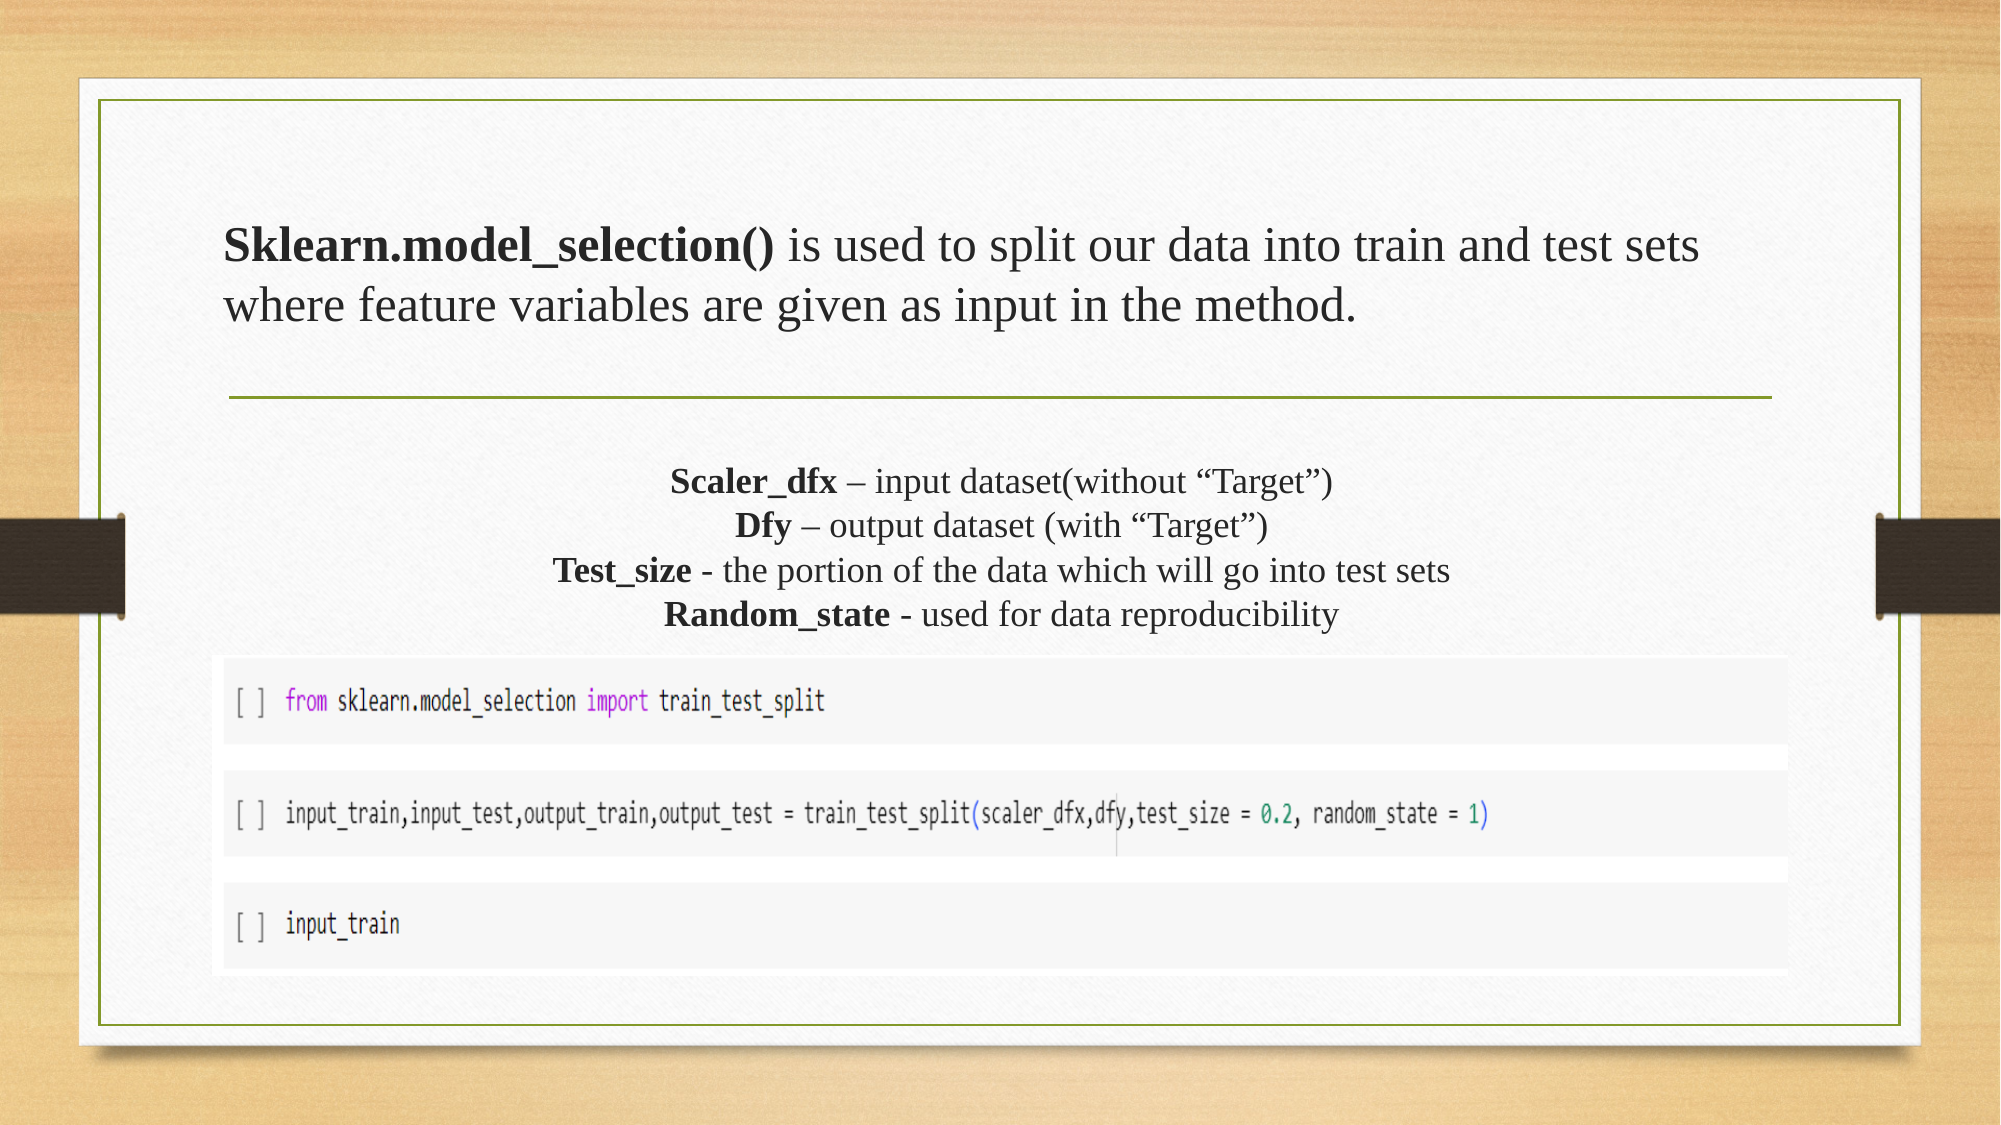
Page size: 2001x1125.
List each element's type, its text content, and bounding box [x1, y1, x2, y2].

picture [0, 0, 2001, 1125]
text_box Scaler_dfx – input dataset(without “Target”) Dfy – output dataset (with “Target”) Test_size - the portion of the data which will go into test sets Random_state - used for data reproducibility [214, 448, 1790, 642]
title Sklearn.model_selection() is used to split our data into train and test sets where feature variables are given as input in the method. [208, 163, 1784, 378]
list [212, 655, 1788, 977]
